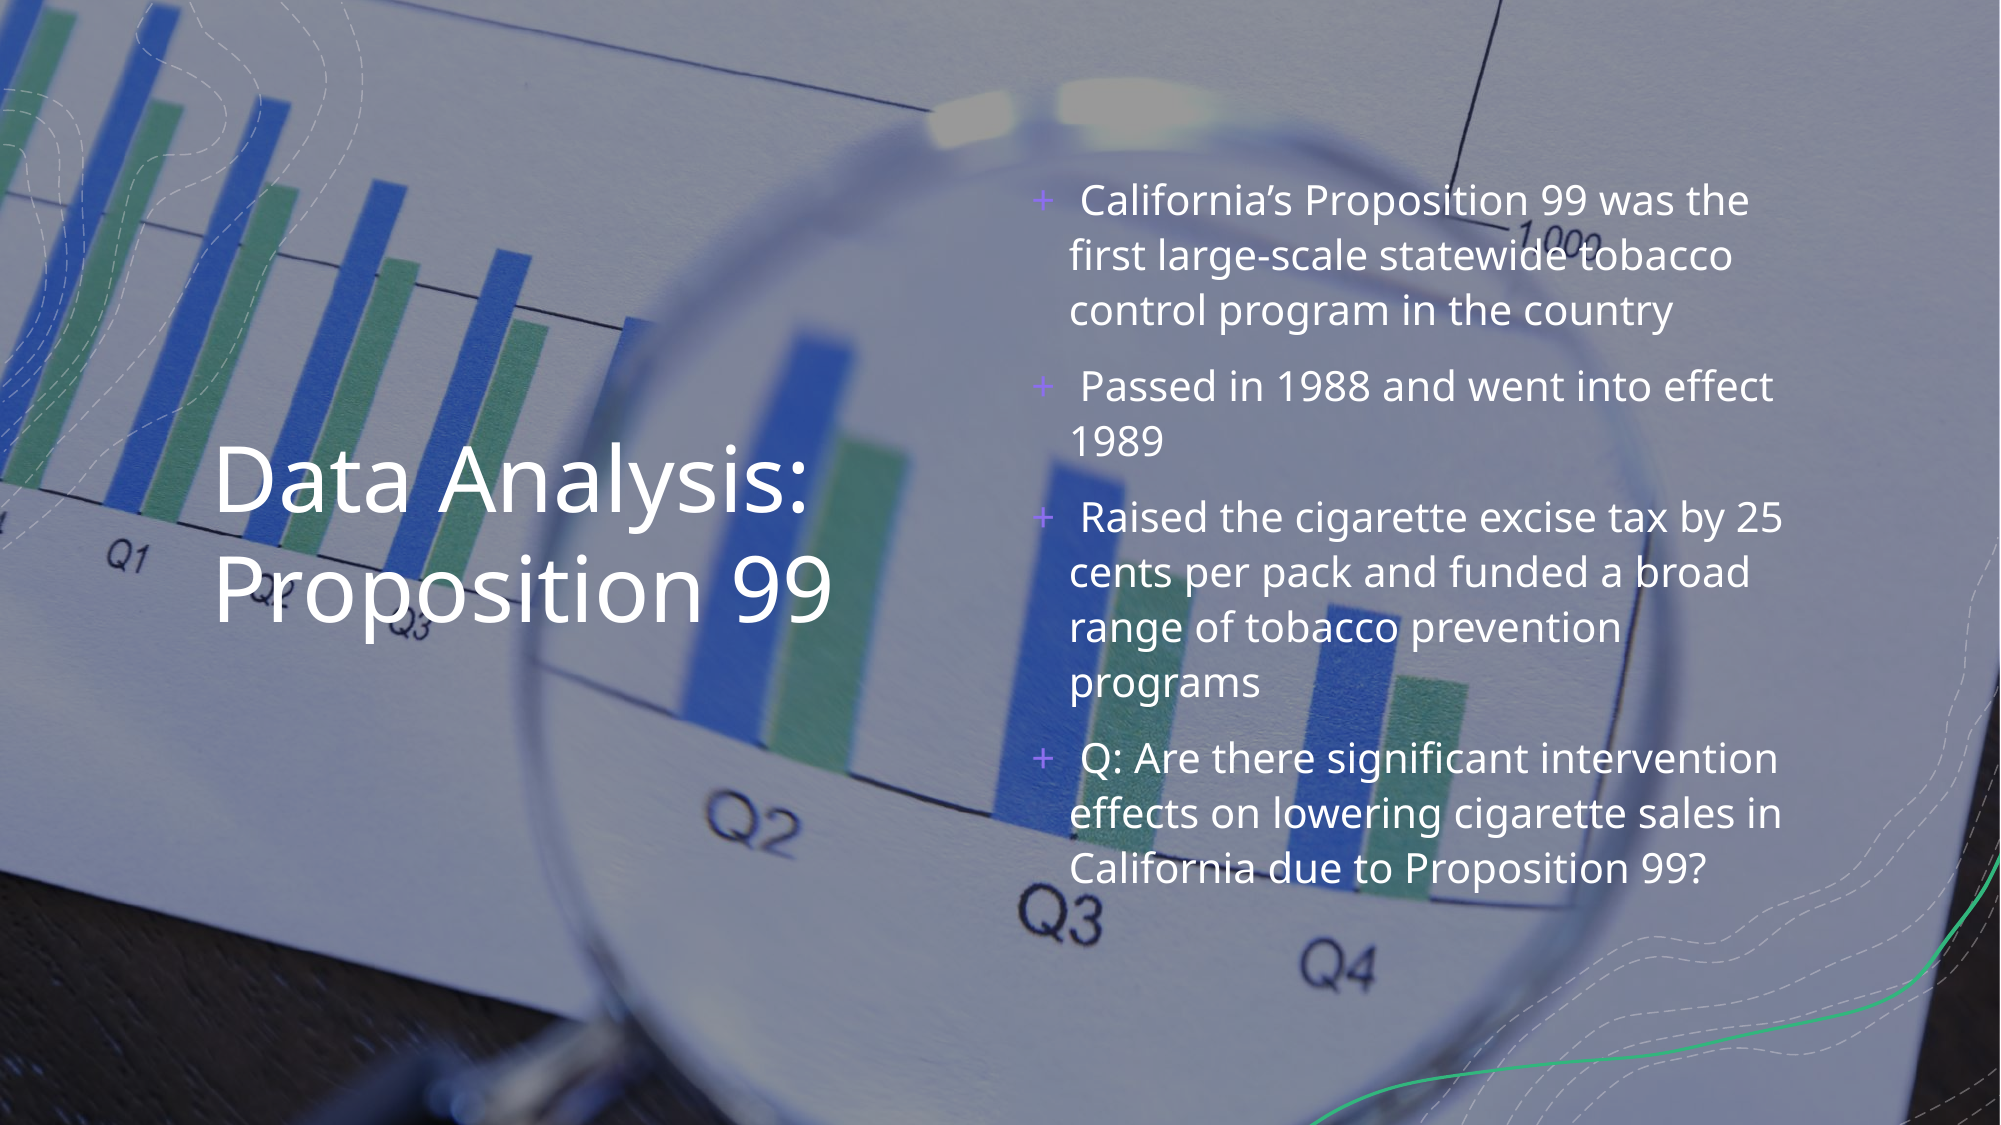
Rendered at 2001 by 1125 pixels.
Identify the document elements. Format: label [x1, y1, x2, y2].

text_box [1, 2, 363, 549]
picture [0, 0, 2000, 1125]
text_box [1309, 537, 2000, 1125]
